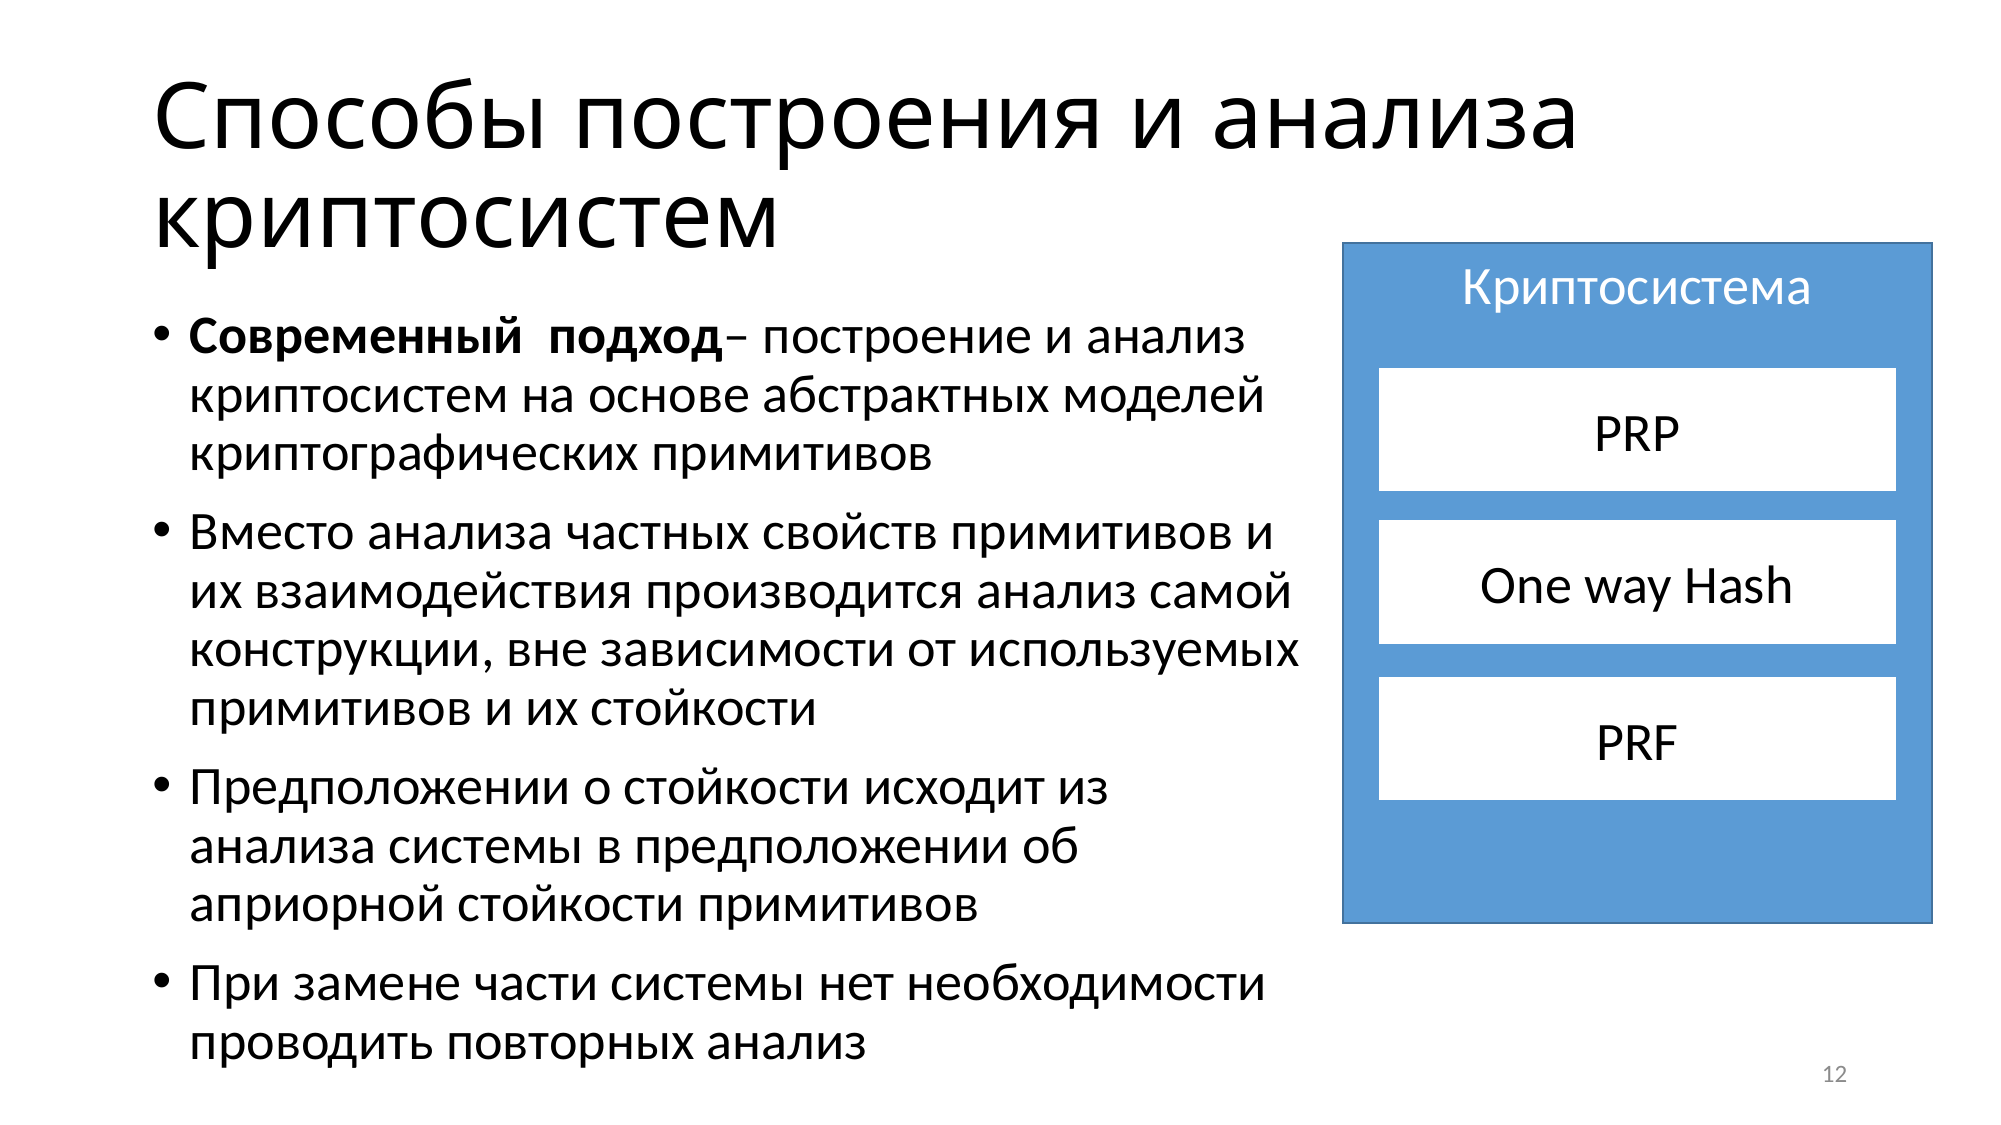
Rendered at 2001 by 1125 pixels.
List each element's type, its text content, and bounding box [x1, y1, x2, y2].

slide_number 12 [1412, 1042, 1863, 1103]
text_box PRF [1377, 675, 1898, 802]
text_box Криптосистема [1342, 242, 1933, 924]
text_box One way Hash [1377, 518, 1898, 646]
title Способы построения и анализа криптосистем [137, 59, 1863, 278]
text_box PRP [1377, 366, 1898, 493]
list Современный подход– построение и анализ криптосистем на основе абстрактных моделей криптографических примитивов Вместо анализа частных свойств примитивов и их взаимодействия производится анализ самой конструкции, вне зависимости от используемых примитивов и их стойкости Предположении о стойкости исходит из анализа системы в предположении об априорной стойкости примитивов При замене части системы нет необходимости проводить повторных анализ [137, 299, 1326, 1014]
